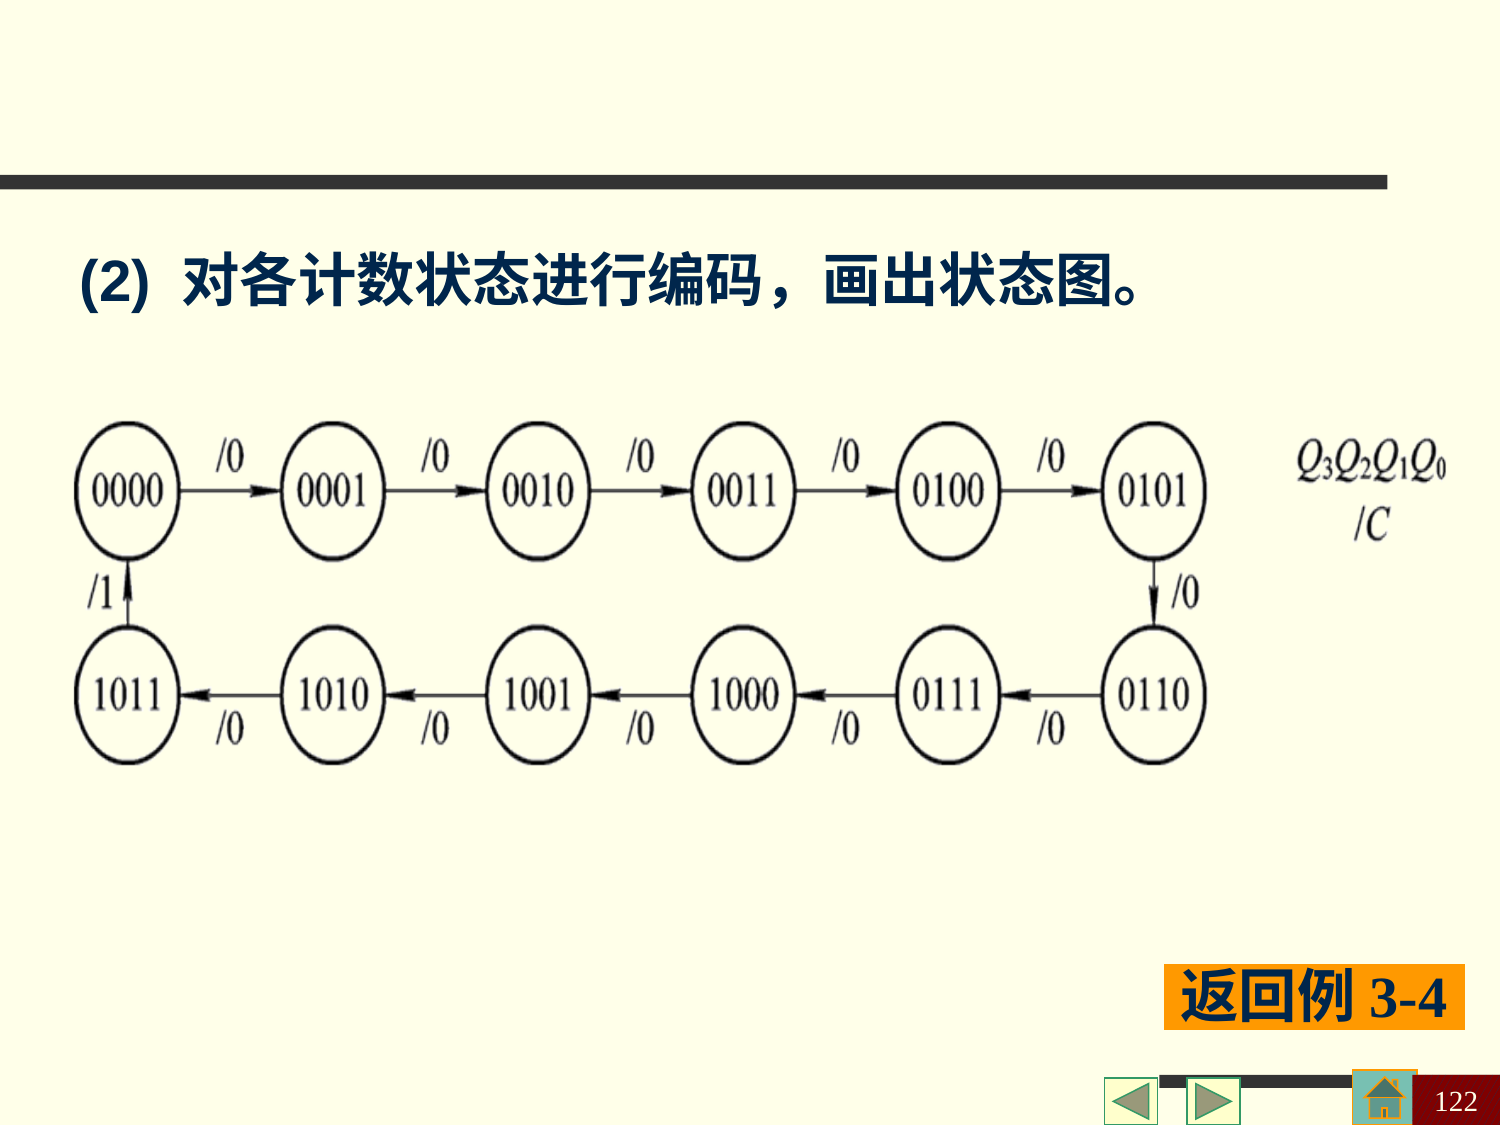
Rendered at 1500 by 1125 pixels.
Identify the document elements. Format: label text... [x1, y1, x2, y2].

text_box 122 [1412, 1074, 1500, 1125]
text_box 返回例3-4 [1163, 964, 1465, 1031]
list (2) 对各计数状态进行编码，画出状态图。 [64, 231, 1388, 350]
picture [64, 408, 1453, 776]
